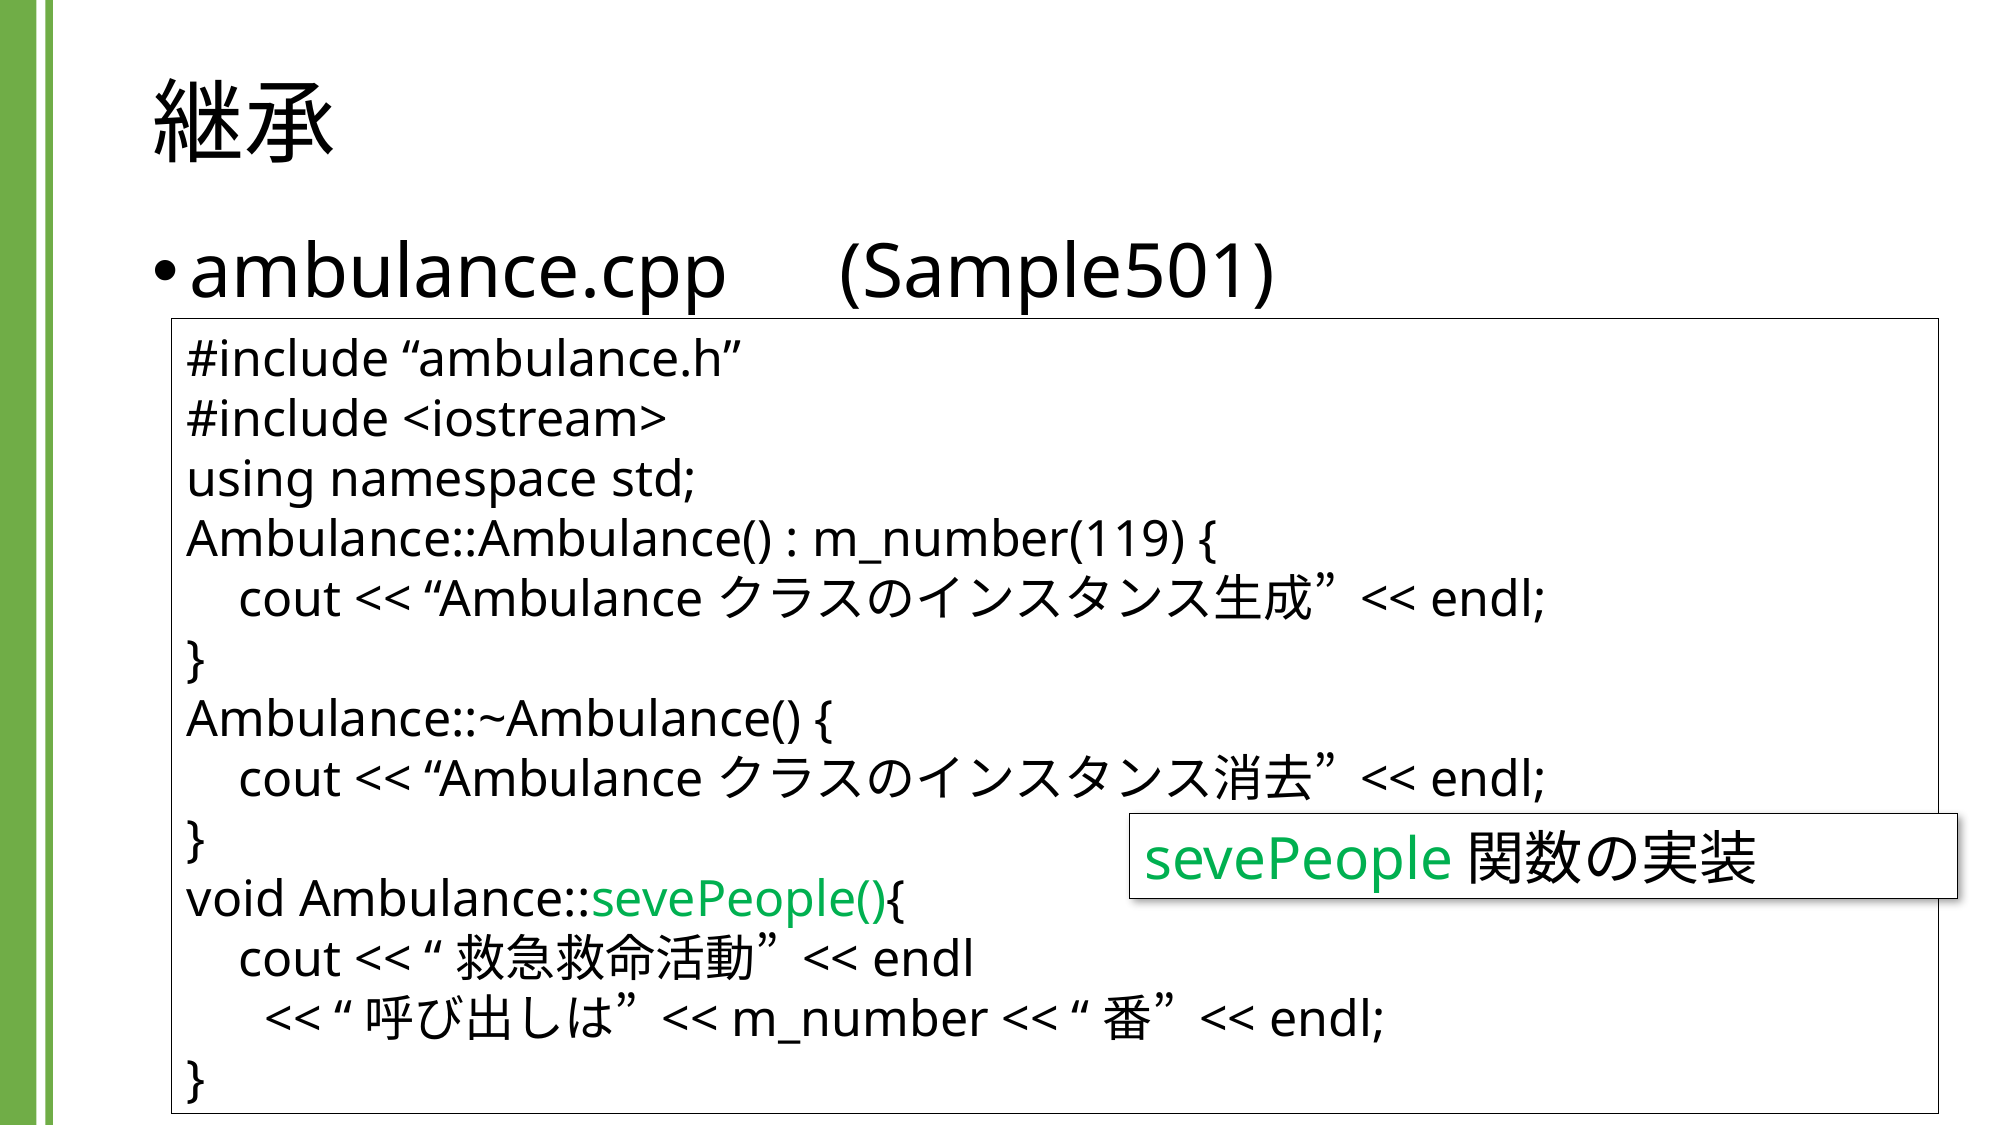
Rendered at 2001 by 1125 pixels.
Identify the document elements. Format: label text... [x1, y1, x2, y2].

list ambulance.cpp (Sample501) [137, 225, 1863, 1043]
title 継承 [137, 59, 1863, 191]
text_box #include “ambulance.h” #include <iostream> using namespace std; Ambulance::Ambulance() : m_number(119) { cout << “Ambulanceクラスのインスタンス生成” << endl; } Ambulance::~Ambulance() { cout << “Ambulanceクラスのインスタンス消去” << endl; } void Ambulance::sevePeople(){ cout << “救急救命活動” << endl << “呼び出しは” << m_number << “番” << endl; } [171, 318, 1939, 1114]
text_box sevePeople関数の実装 [1129, 813, 1958, 899]
